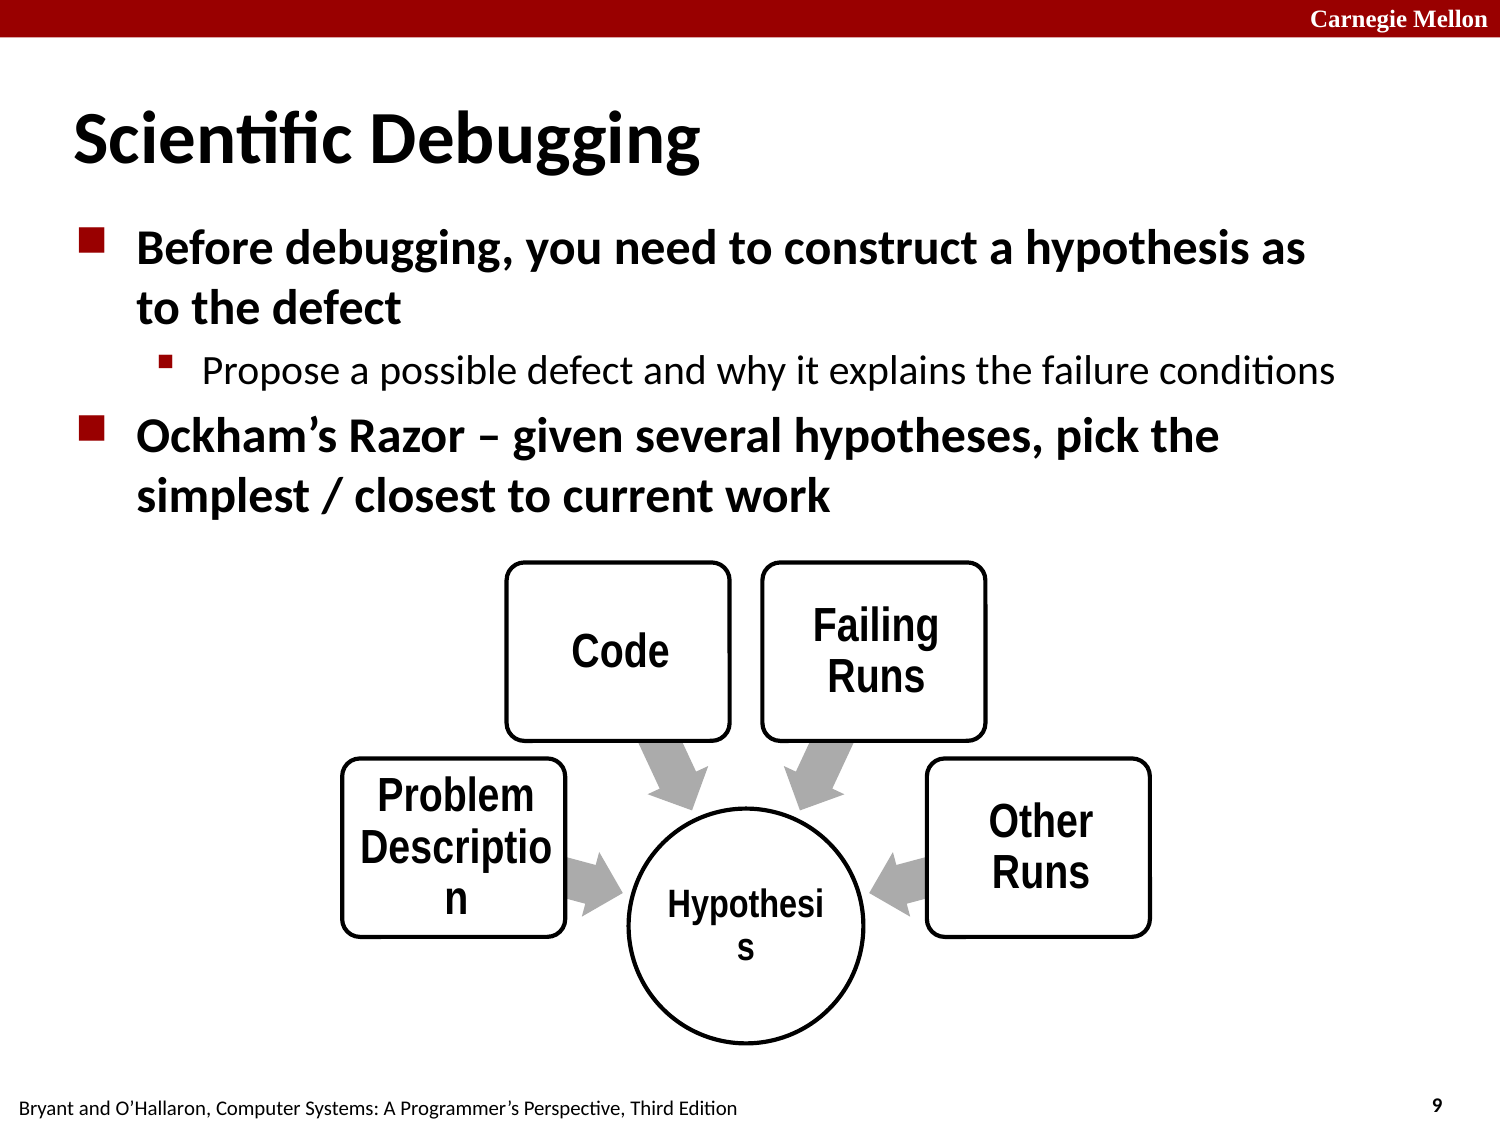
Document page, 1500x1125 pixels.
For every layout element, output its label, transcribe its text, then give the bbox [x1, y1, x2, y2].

title Scientific Debugging [58, 71, 1305, 197]
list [57, 562, 1435, 1044]
list Before debugging, you need to construct a hypothesis as to the defect Propose a possible defect and why it explains the failure conditions Ockham’s Razor – given several hypotheses, pick the simplest / closest to current work [64, 206, 1361, 560]
